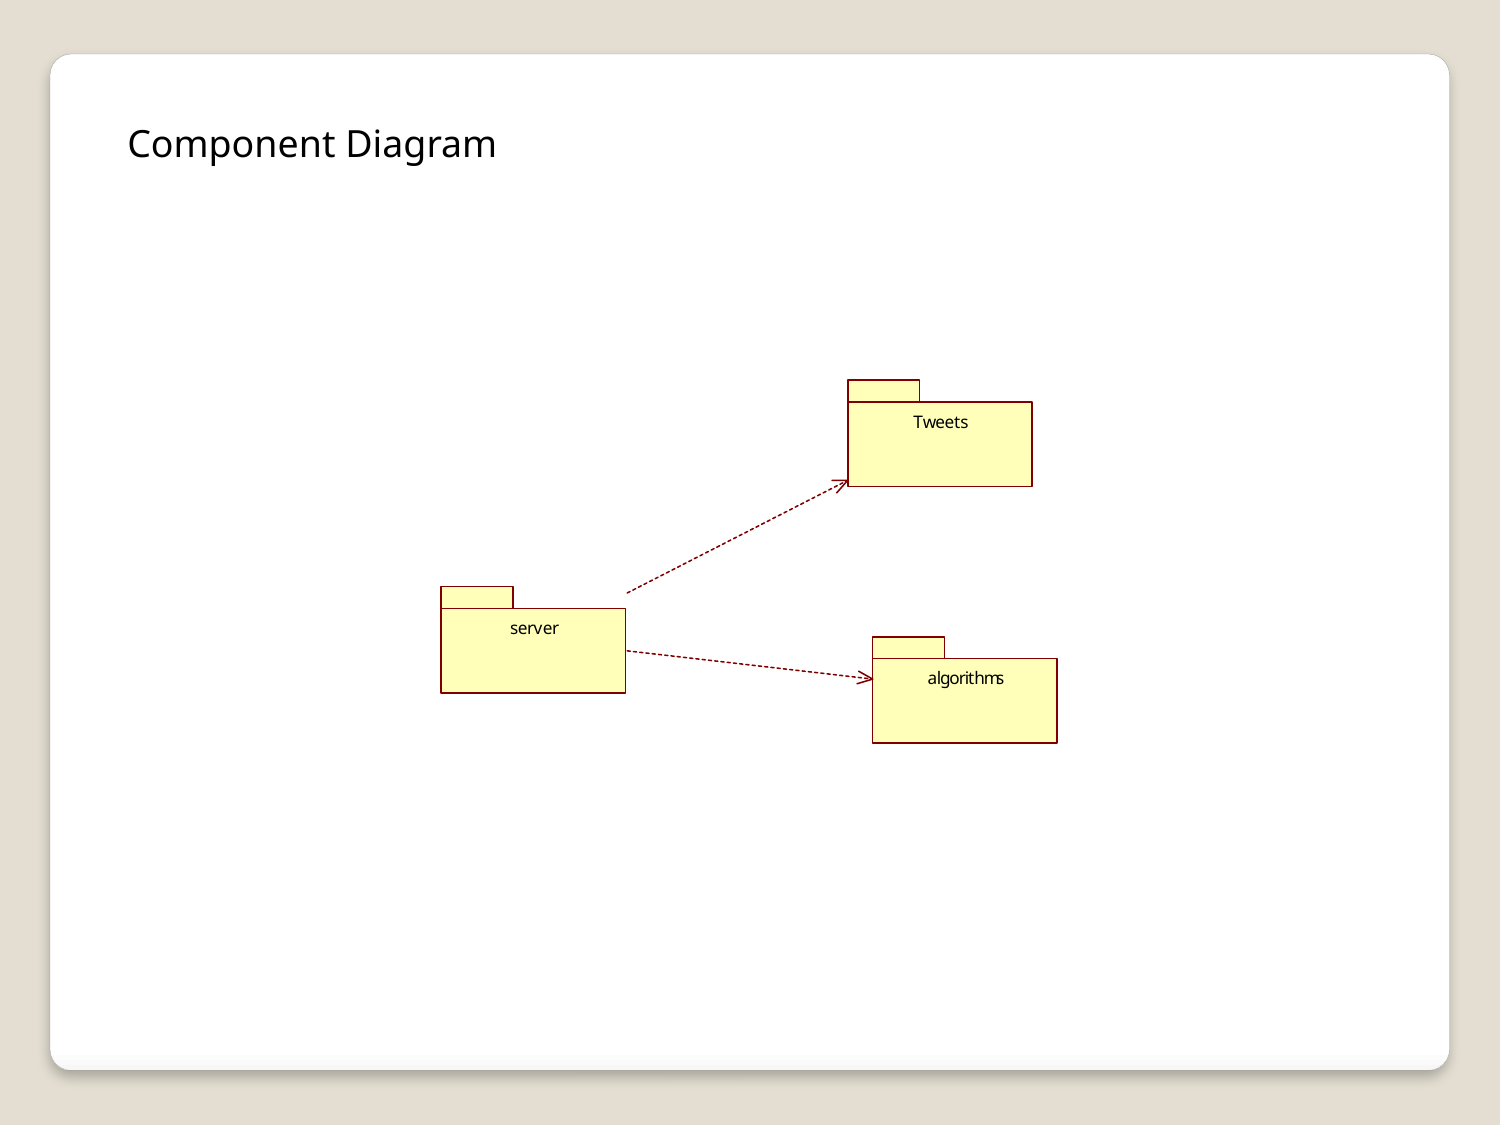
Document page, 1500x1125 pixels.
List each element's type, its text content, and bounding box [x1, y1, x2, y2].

text_box Component Diagram [112, 112, 713, 173]
picture [409, 348, 1091, 777]
